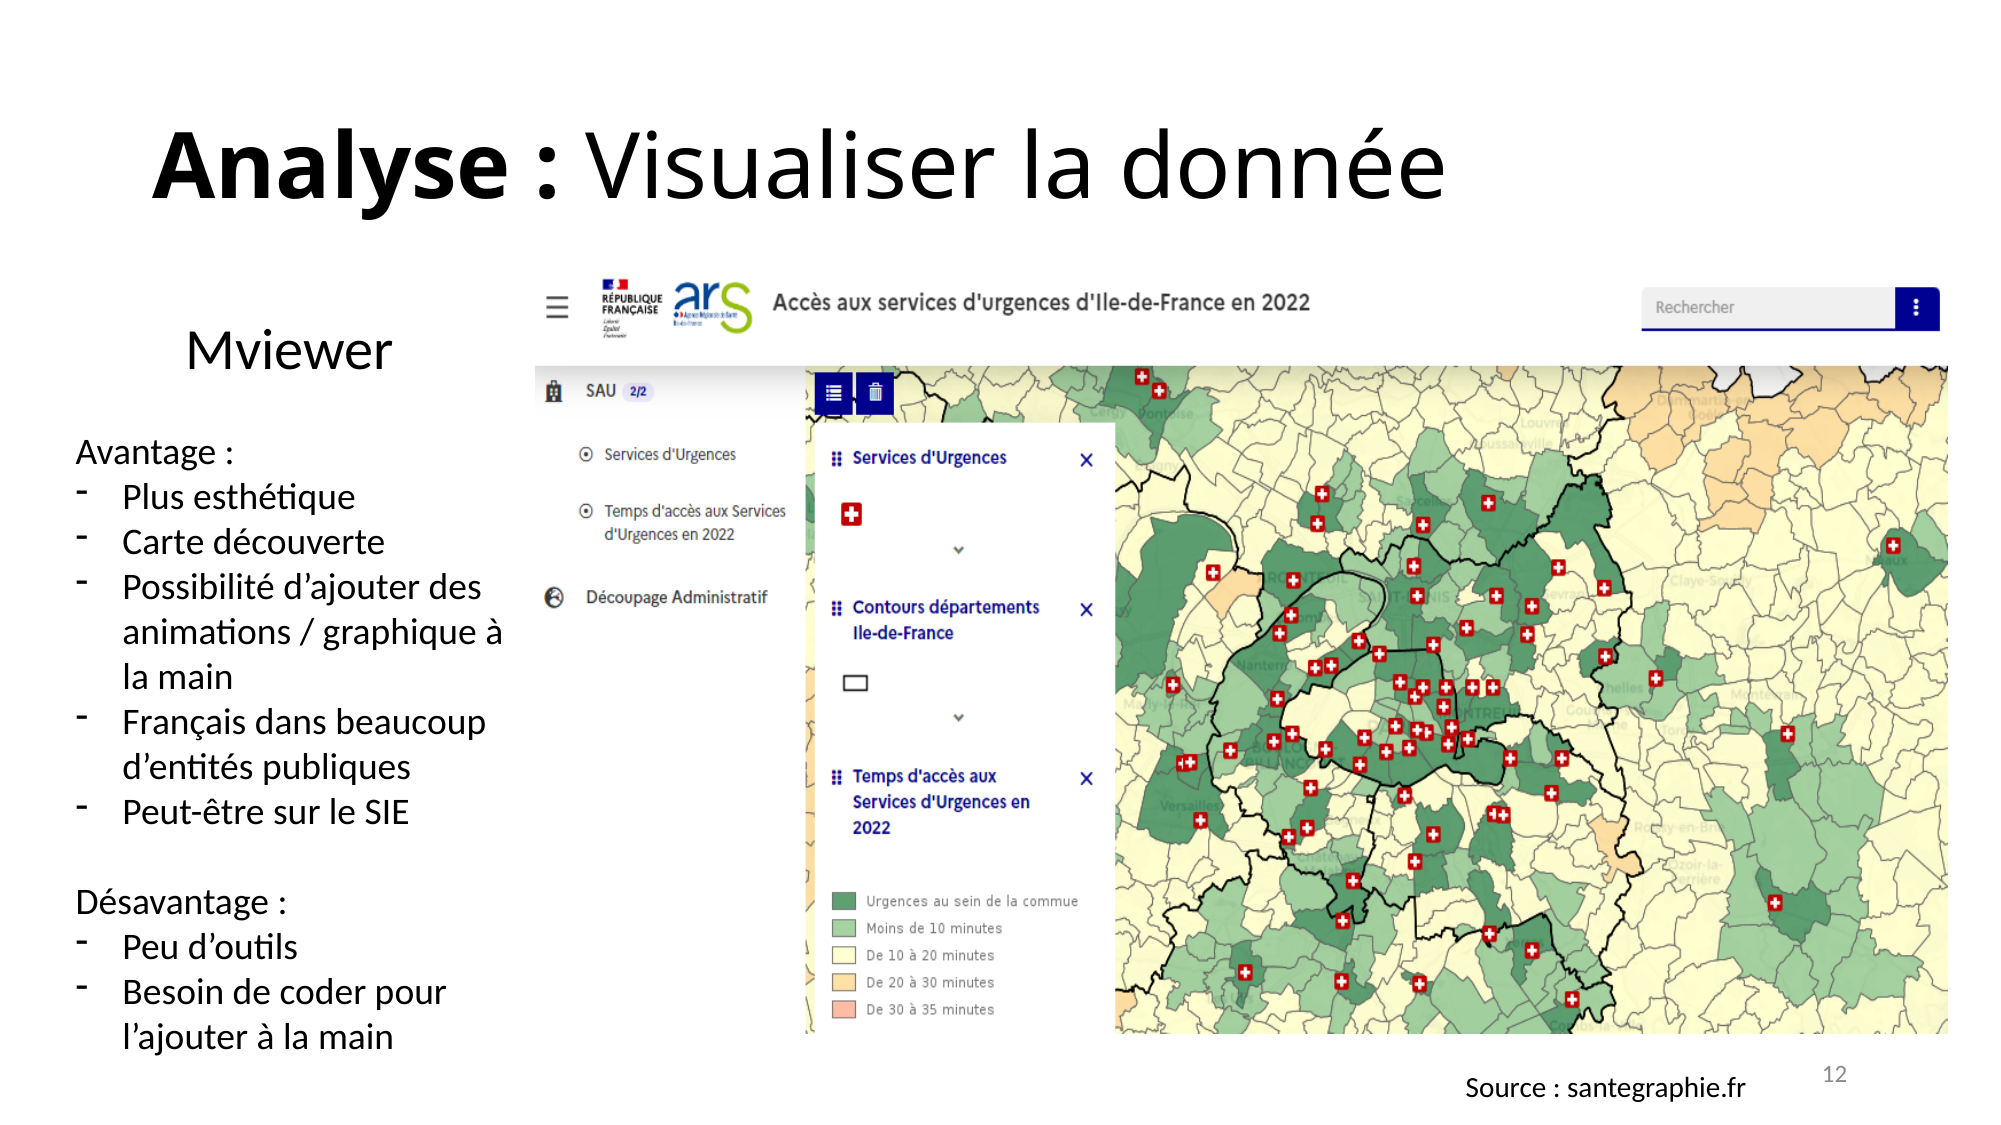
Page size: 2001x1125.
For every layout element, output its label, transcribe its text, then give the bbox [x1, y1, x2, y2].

title Analyse : Visualiser la donnée [137, 59, 1863, 278]
slide_number 12 [1763, 1042, 1863, 1103]
text_box Mviewer Avantage : Plus esthétique Carte découverte Possibilité d’ajouter des animations / graphique à la main Français dans beaucoup d’entités publiques Peut-être sur le SIE Désavantage : Peu d’outils Besoin de coder pour l’ajouter à la main [60, 304, 536, 1065]
picture [535, 268, 1948, 1034]
text_box Source : santegraphie.fr [1450, 1060, 1779, 1111]
